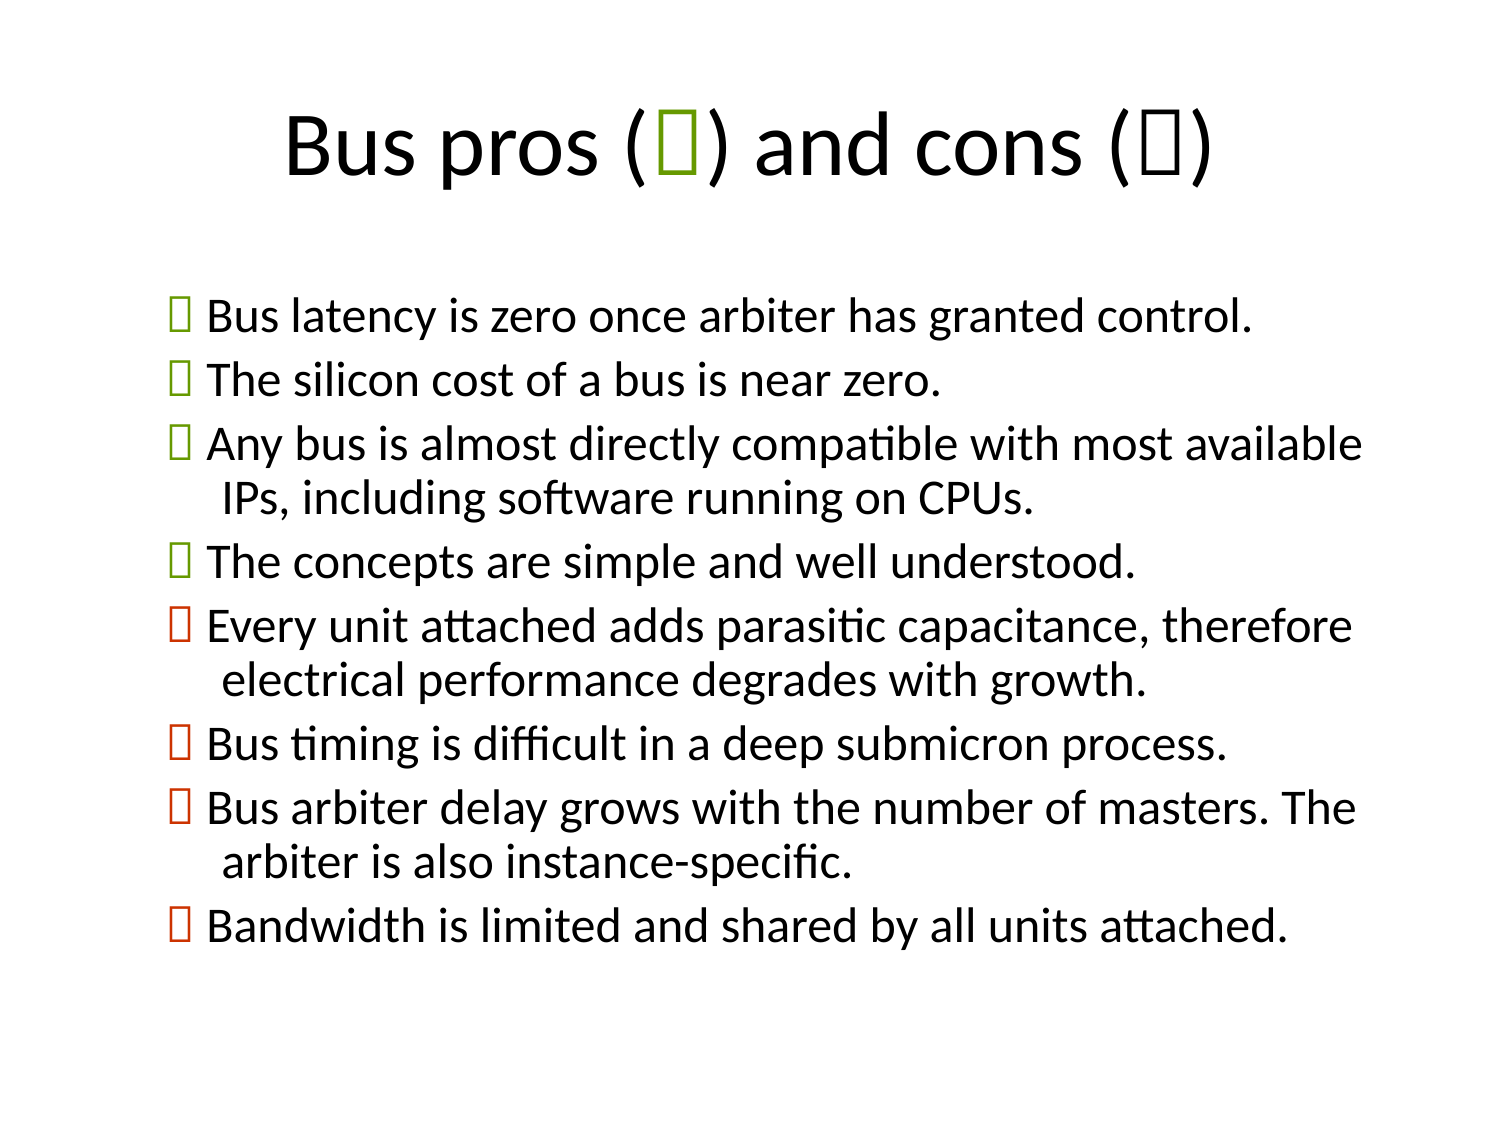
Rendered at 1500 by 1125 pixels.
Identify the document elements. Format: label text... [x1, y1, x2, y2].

list  Bus latency is zero once arbiter has granted control.  The silicon cost of a bus is near zero.  Any bus is almost directly compatible with most available IPs, including software running on CPUs.  The concepts are simple and well understood.  Every unit attached adds parasitic capacitance, therefore electrical performance degrades with growth.  Bus timing is difficult in a deep submicron process.  Bus arbiter delay grows with the number of masters. The arbiter is also instance-specific.  Bandwidth is limited and shared by all units attached. [150, 281, 1425, 1025]
title Bus pros () and cons () [75, 45, 1425, 233]
